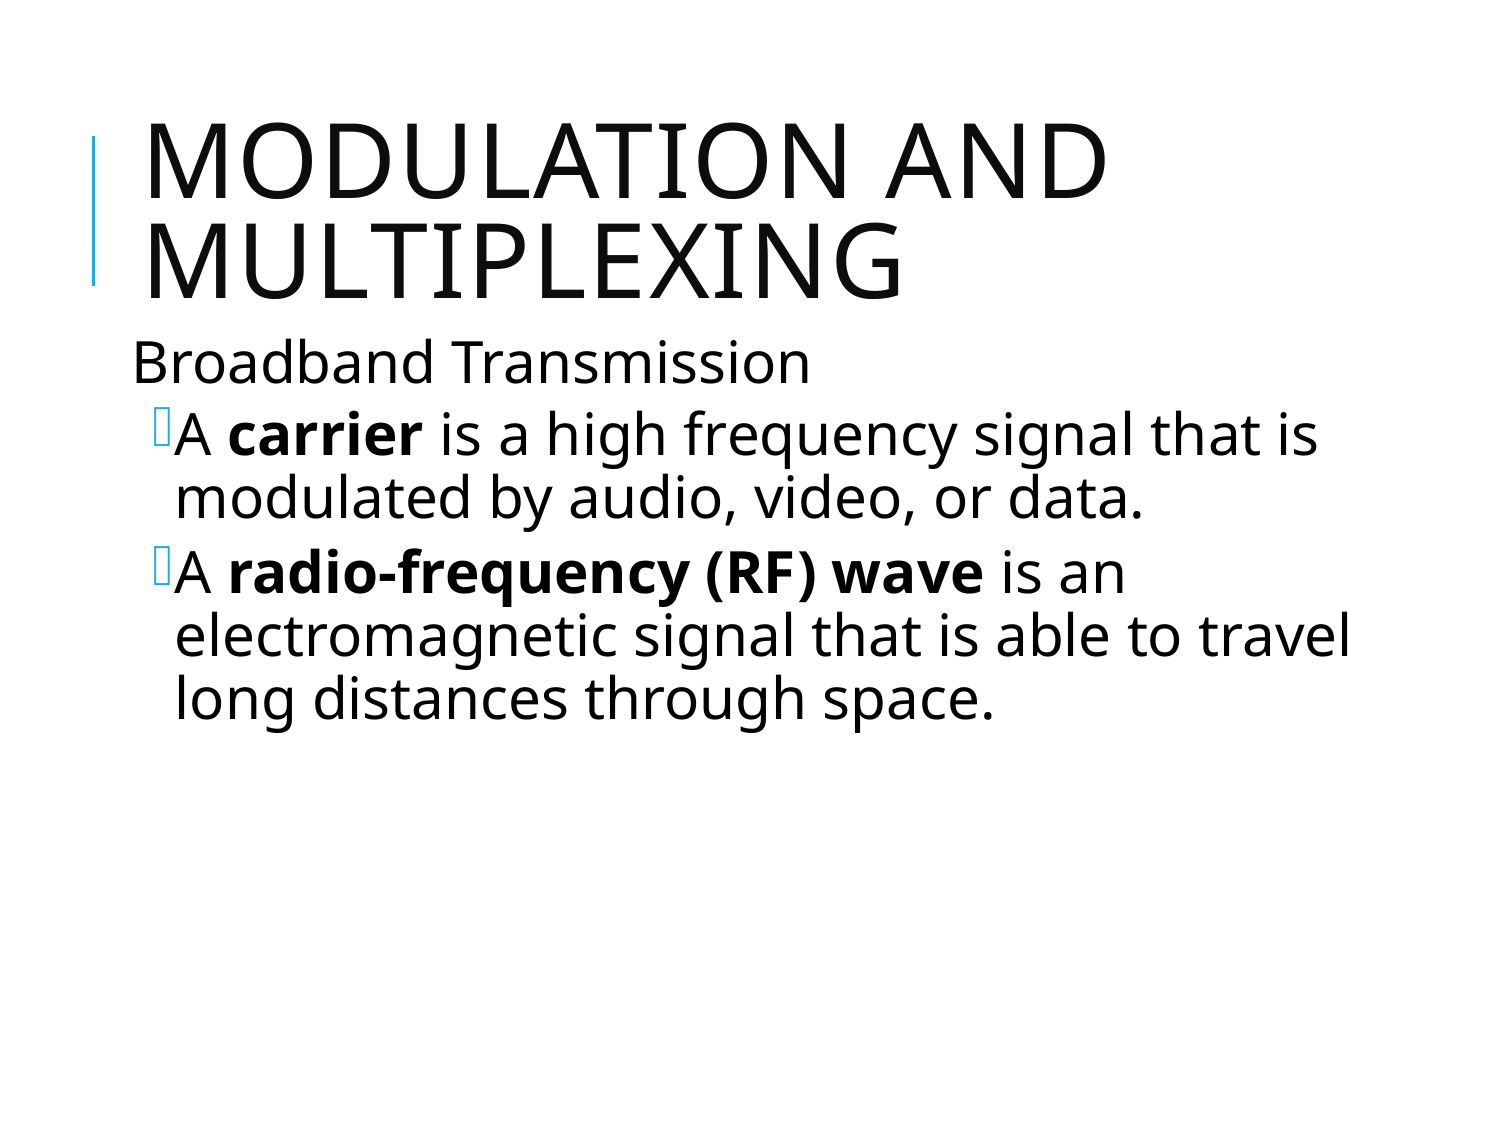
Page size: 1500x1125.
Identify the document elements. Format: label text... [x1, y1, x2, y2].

title Modulation and Multiplexing [126, 96, 1322, 342]
list Broadband Transmission A carrier is a high frequency signal that is modulated by audio, video, or data. A radio-frequency (RF) wave is an electromagnetic signal that is able to travel long distances through space. [123, 326, 1447, 987]
